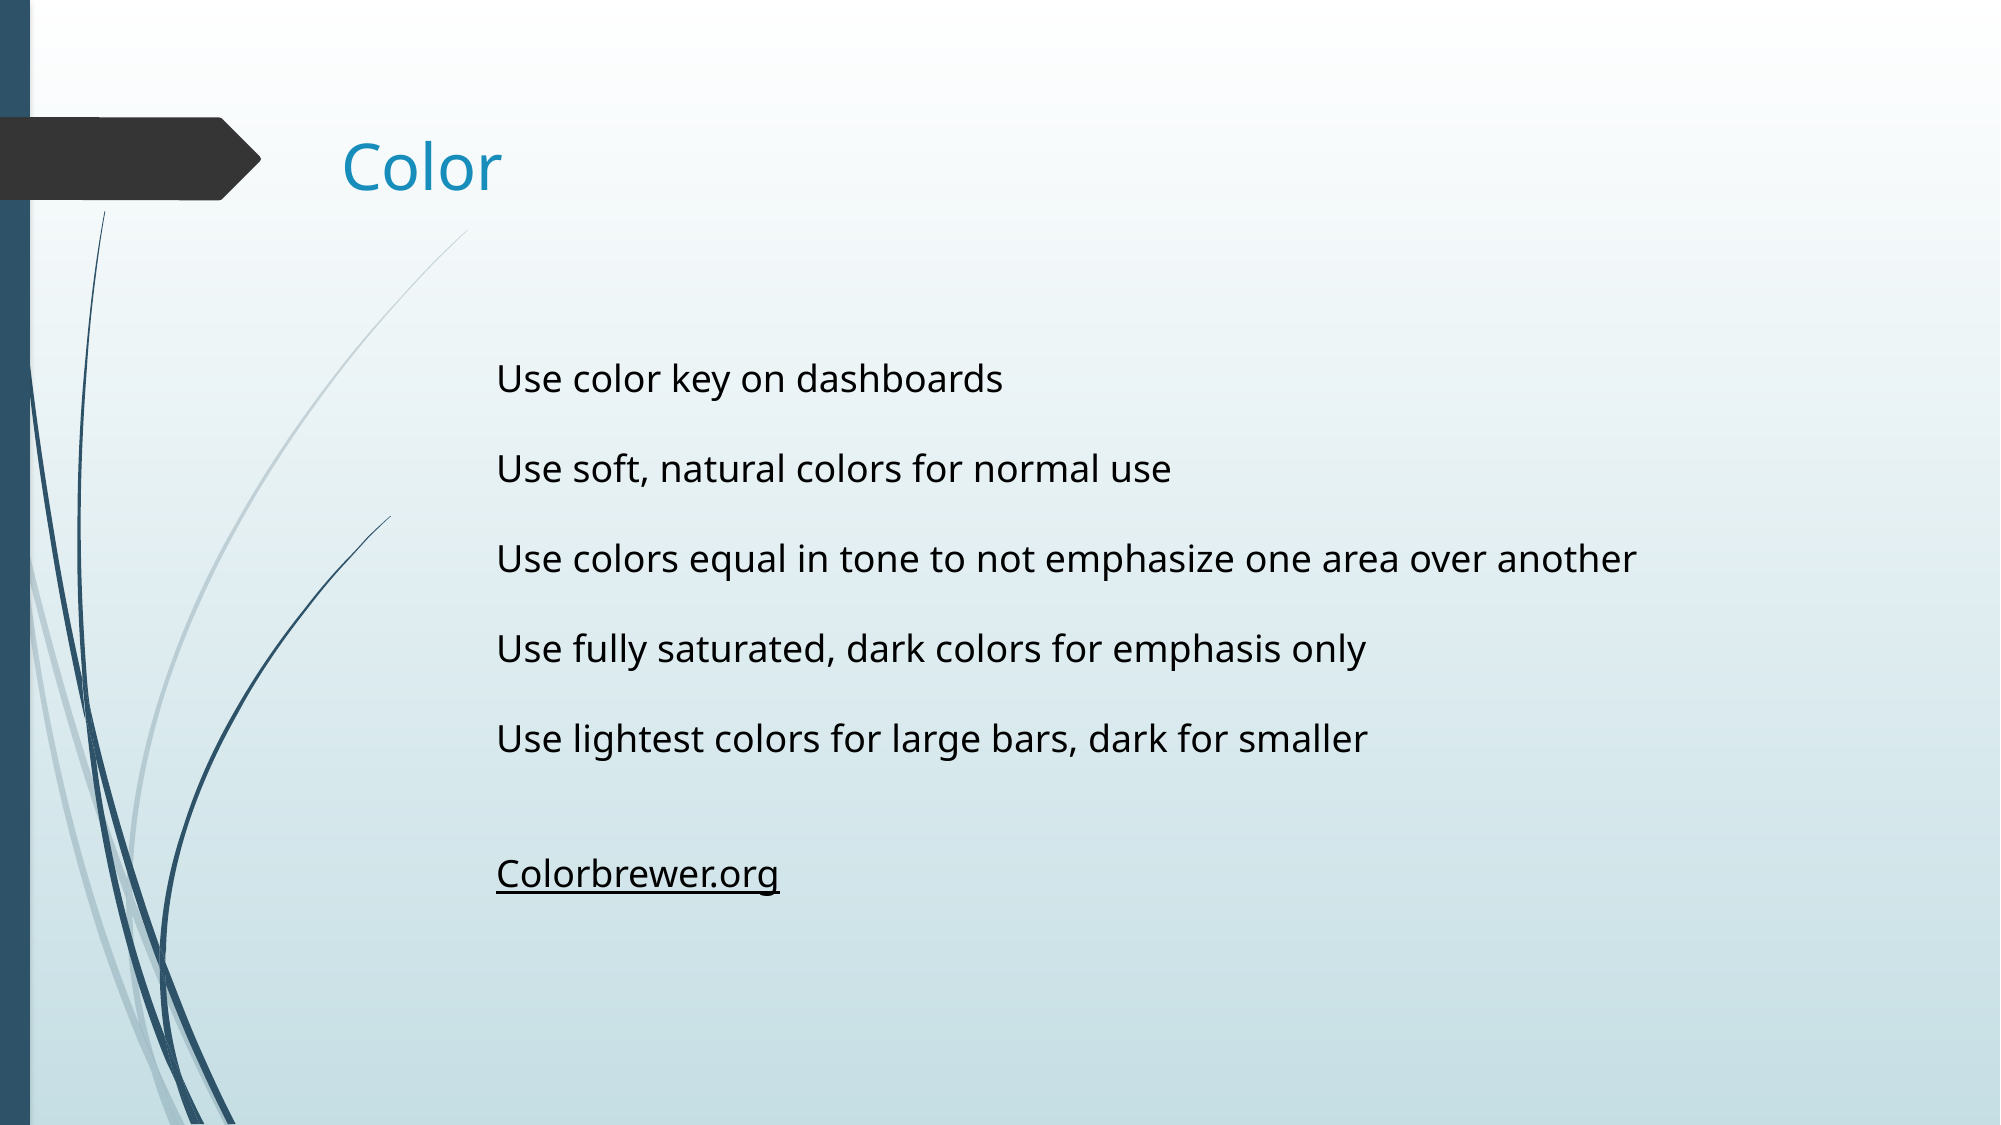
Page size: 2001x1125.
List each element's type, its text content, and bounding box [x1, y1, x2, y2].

title Color [325, 118, 1789, 212]
text_box Use color key on dashboards Use soft, natural colors for normal use Use colors equal in tone to not emphasize one area over another Use fully saturated, dark colors for emphasis only Use lightest colors for large bars, dark for smaller Colorbrewer.org [481, 302, 1839, 954]
